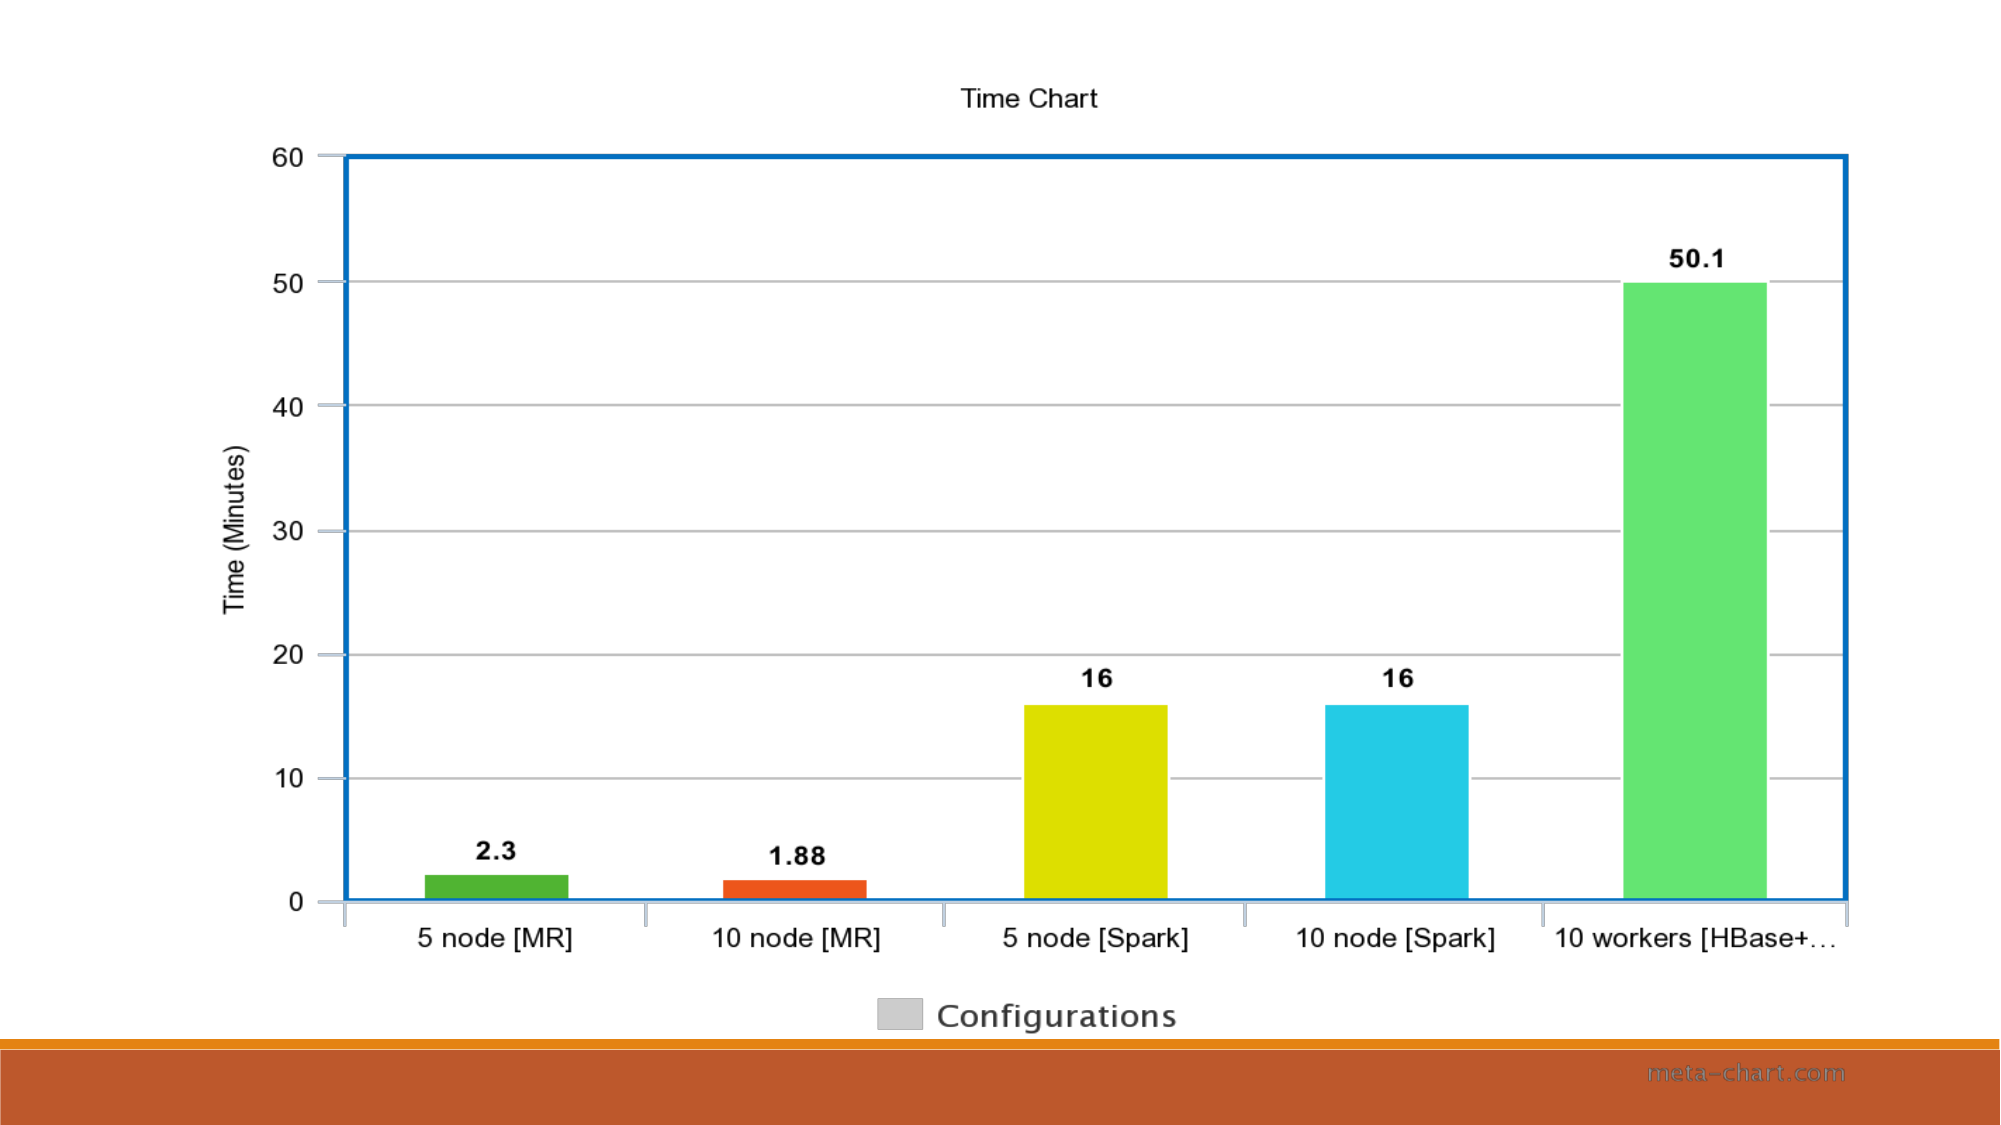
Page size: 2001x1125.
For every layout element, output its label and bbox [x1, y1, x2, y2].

picture [185, 64, 1875, 1094]
